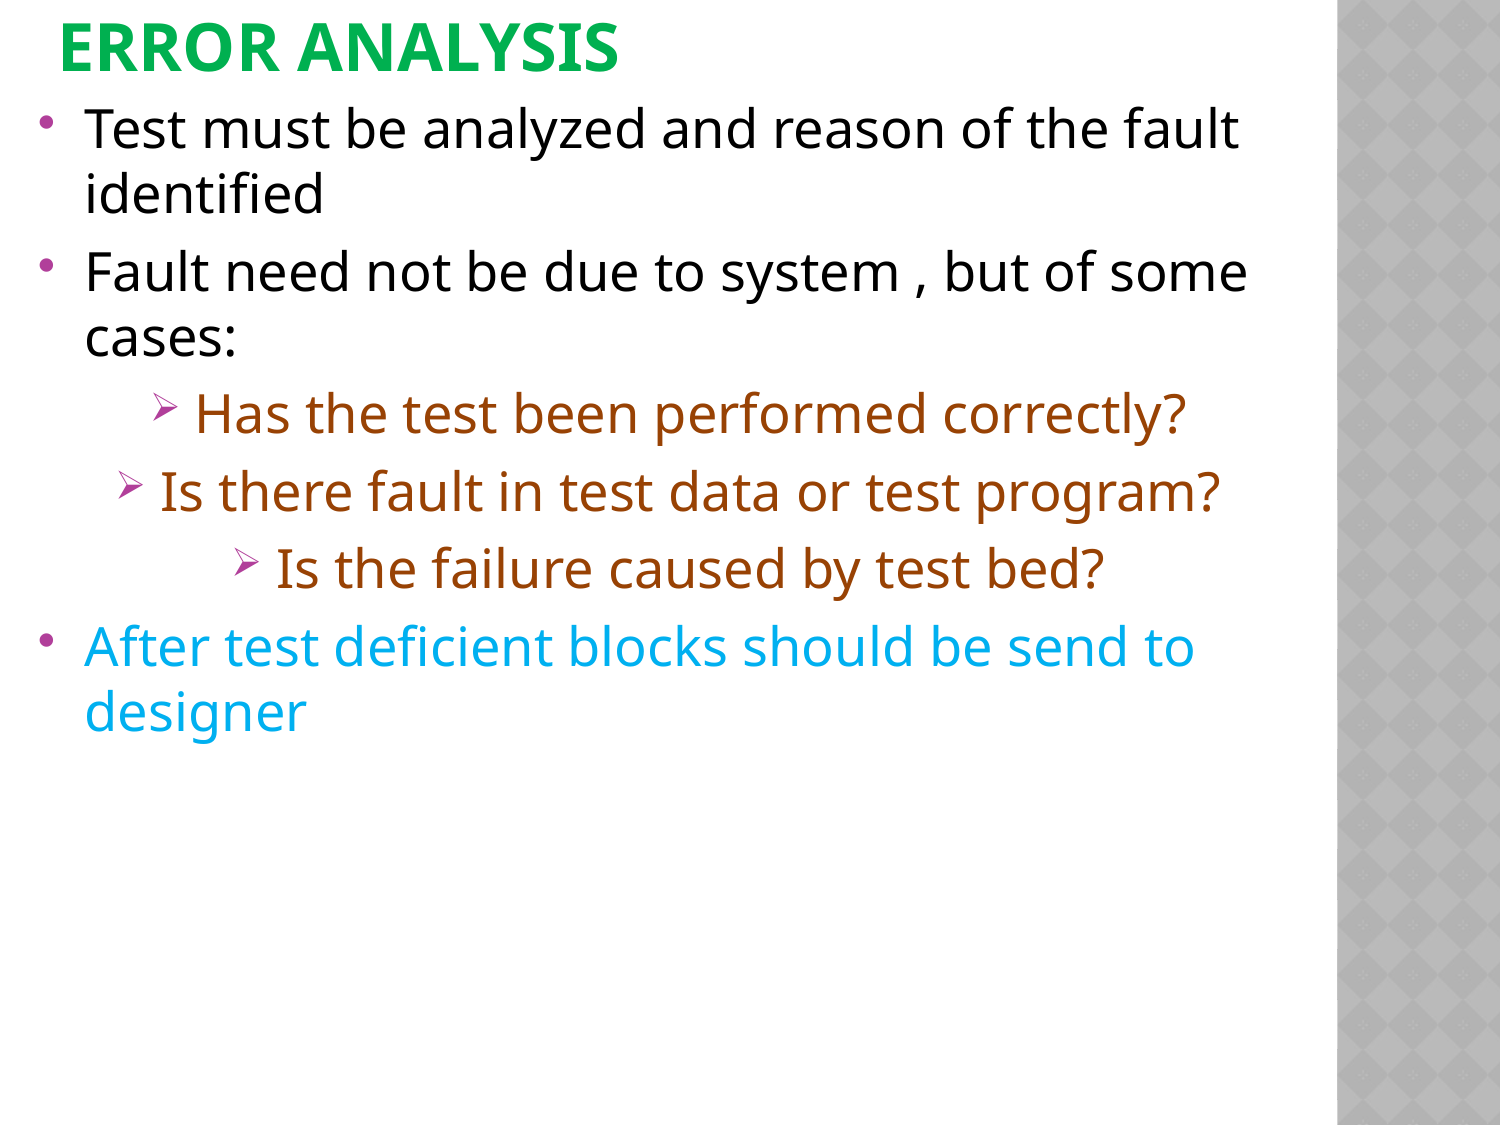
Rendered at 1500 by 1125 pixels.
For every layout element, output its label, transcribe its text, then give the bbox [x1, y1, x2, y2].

list Test must be analyzed and reason of the fault identified Fault need not be due to system , but of some cases: Has the test been performed correctly? Is there fault in test data or test program? Is the failure caused by test bed? After test deficient blocks should be send to designer [24, 87, 1313, 1100]
title Error analysis [50, 0, 1238, 85]
